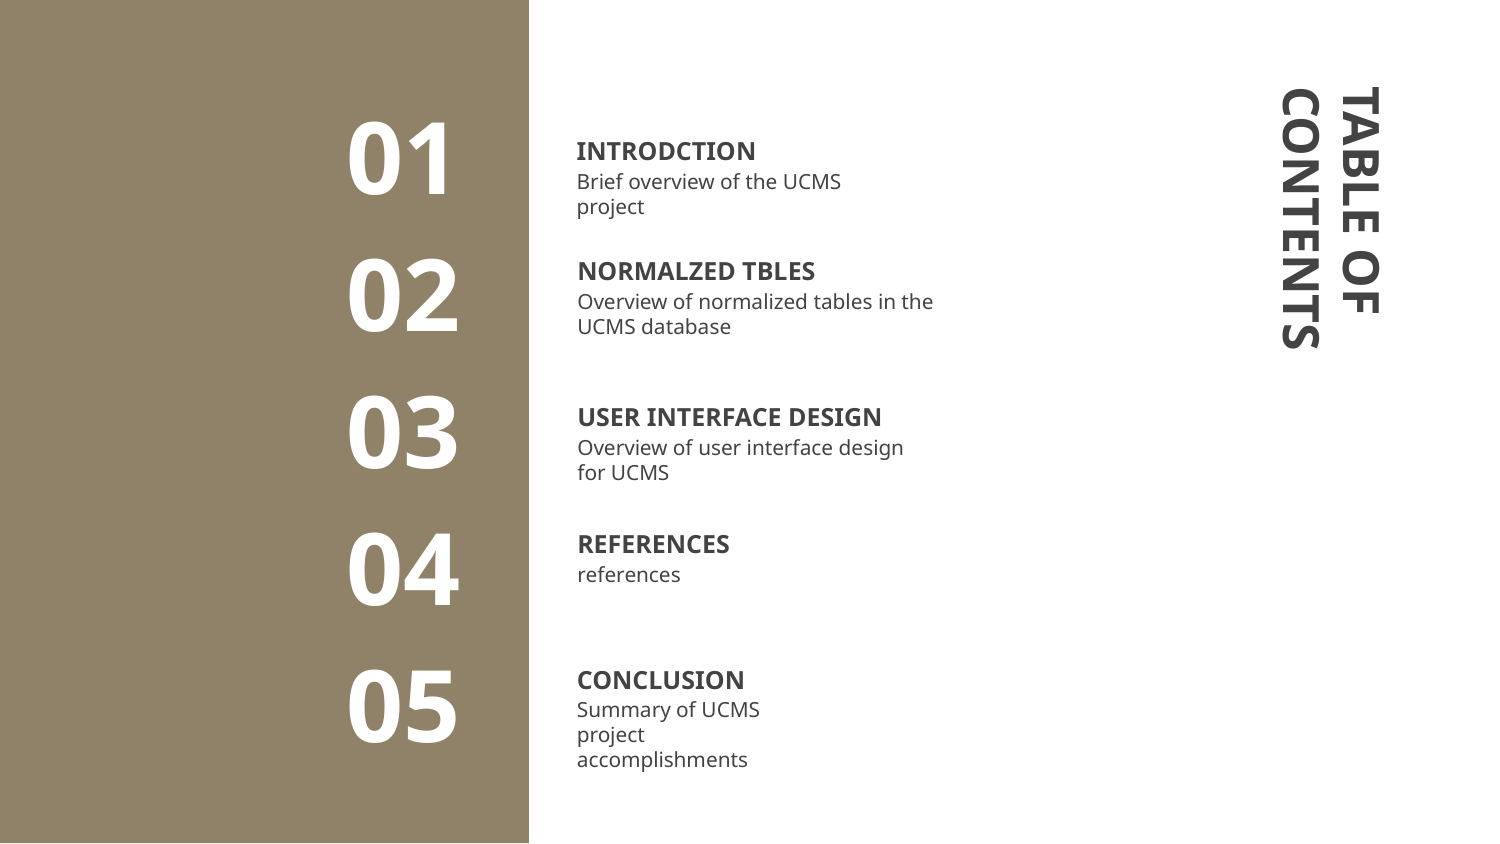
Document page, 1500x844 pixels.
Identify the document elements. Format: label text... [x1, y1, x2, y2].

subtitle Brief overview of the UCMS project [561, 153, 875, 219]
title 03 [331, 381, 562, 476]
subtitle Overview of user interface design for UCMS [562, 419, 932, 478]
subtitle Overview of normalized tables in the UCMS database [562, 301, 971, 351]
text_box CONCLUSION [561, 614, 1075, 710]
text_box [0, 0, 529, 844]
text_box Summary of UCMS project accomplishments [561, 682, 833, 776]
title TABLE OF CONTENTS [1293, 71, 1374, 549]
title INTRODCTION [561, 85, 979, 181]
title REFERENCES [562, 478, 1075, 574]
title USER INTERFACE DESIGN [562, 351, 1116, 447]
title 02 [331, 244, 597, 339]
title 05 [331, 654, 561, 750]
subtitle references [562, 546, 833, 614]
title NORMALZED TBLES [562, 205, 1050, 301]
title 01 [331, 107, 618, 203]
title 04 [331, 518, 562, 613]
